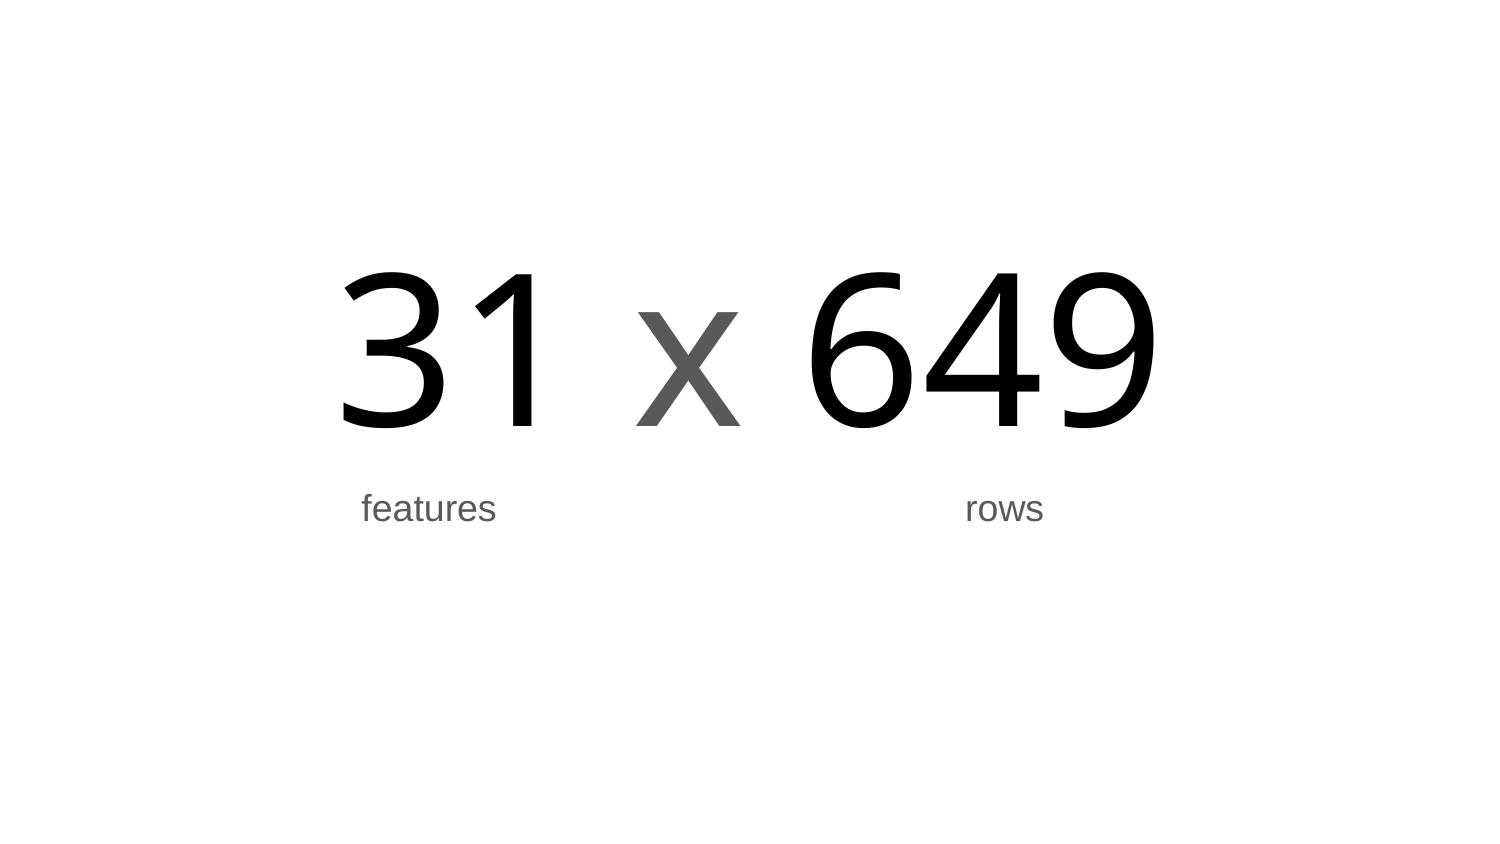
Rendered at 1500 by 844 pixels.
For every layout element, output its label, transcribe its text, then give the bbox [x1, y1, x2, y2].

text_box features [319, 468, 539, 552]
text_box rows [895, 468, 1114, 552]
title 31 x 649 [51, 181, 1449, 504]
